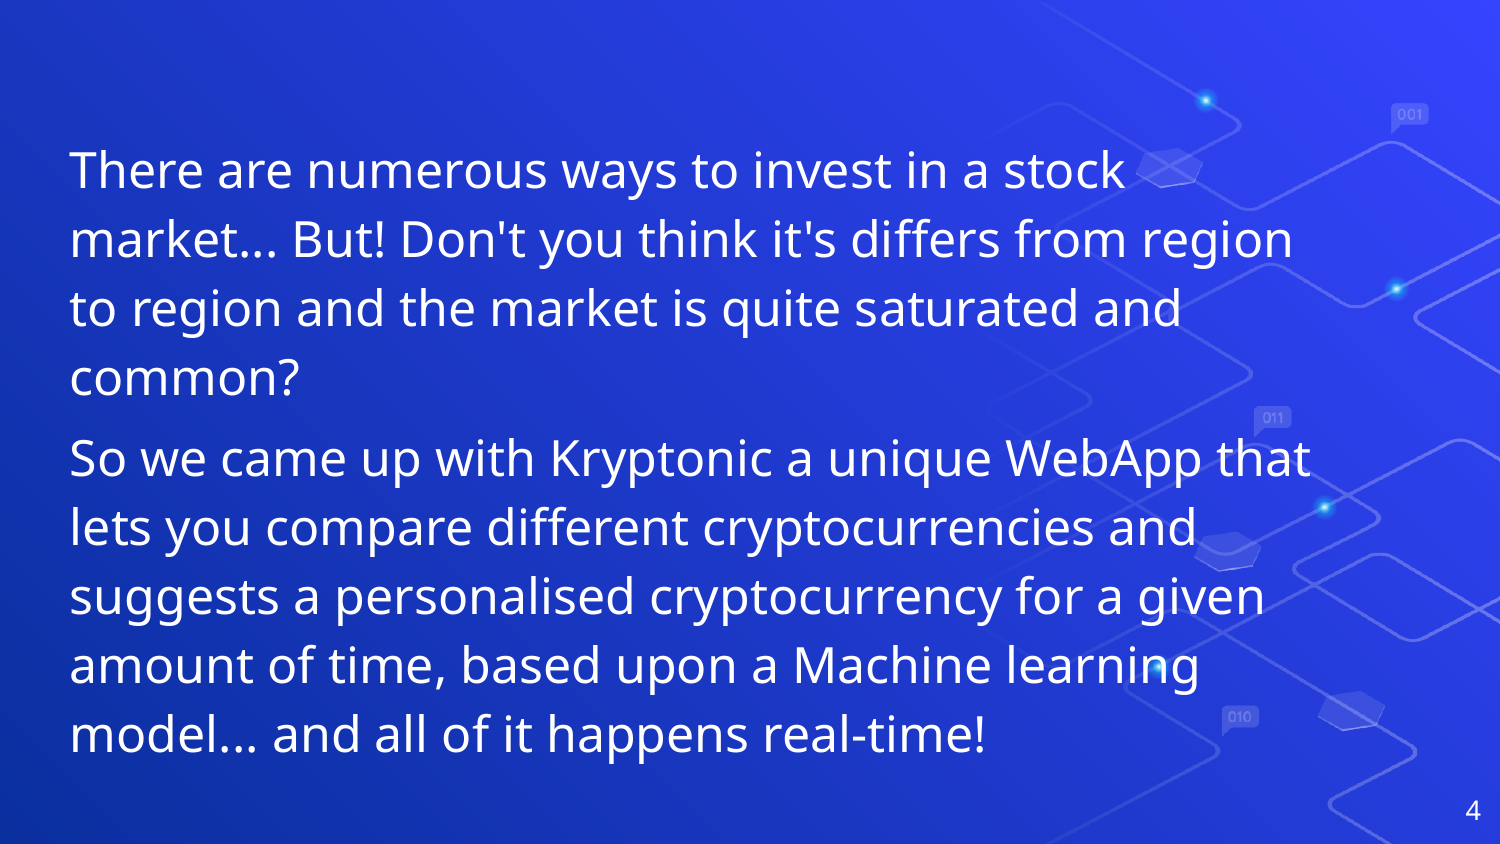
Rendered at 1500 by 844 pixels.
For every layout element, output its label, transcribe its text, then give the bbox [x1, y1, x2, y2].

slide_number 4 [1391, 779, 1482, 844]
list There are numerous ways to invest in a stock market... But! Don't you think it's differs from region to region and the market is quite saturated and common? So we came up with Kryptonic a unique WebApp that lets you compare different cryptocurrencies and suggests a personalised cryptocurrency for a given amount of time, based upon a Machine learning model... and all of it happens real-time! [69, 129, 1324, 648]
picture [0, 0, 1500, 844]
